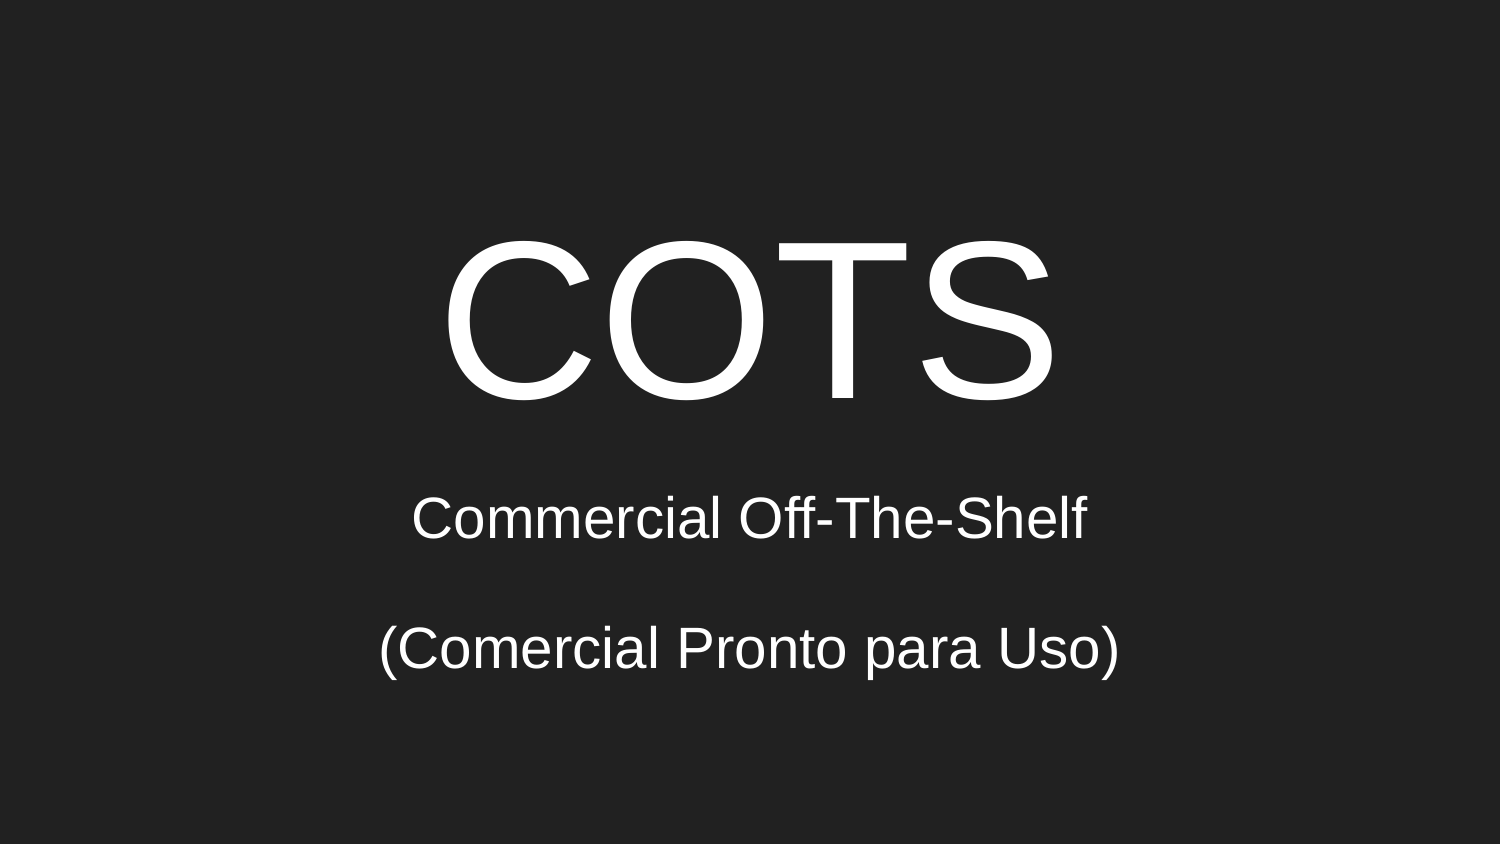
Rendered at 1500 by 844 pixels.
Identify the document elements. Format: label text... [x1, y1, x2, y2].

subtitle Commercial Off-The-Shelf [51, 464, 1449, 594]
title COTS [51, 122, 1449, 459]
subtitle (Comercial Pronto para Uso) [51, 594, 1449, 725]
